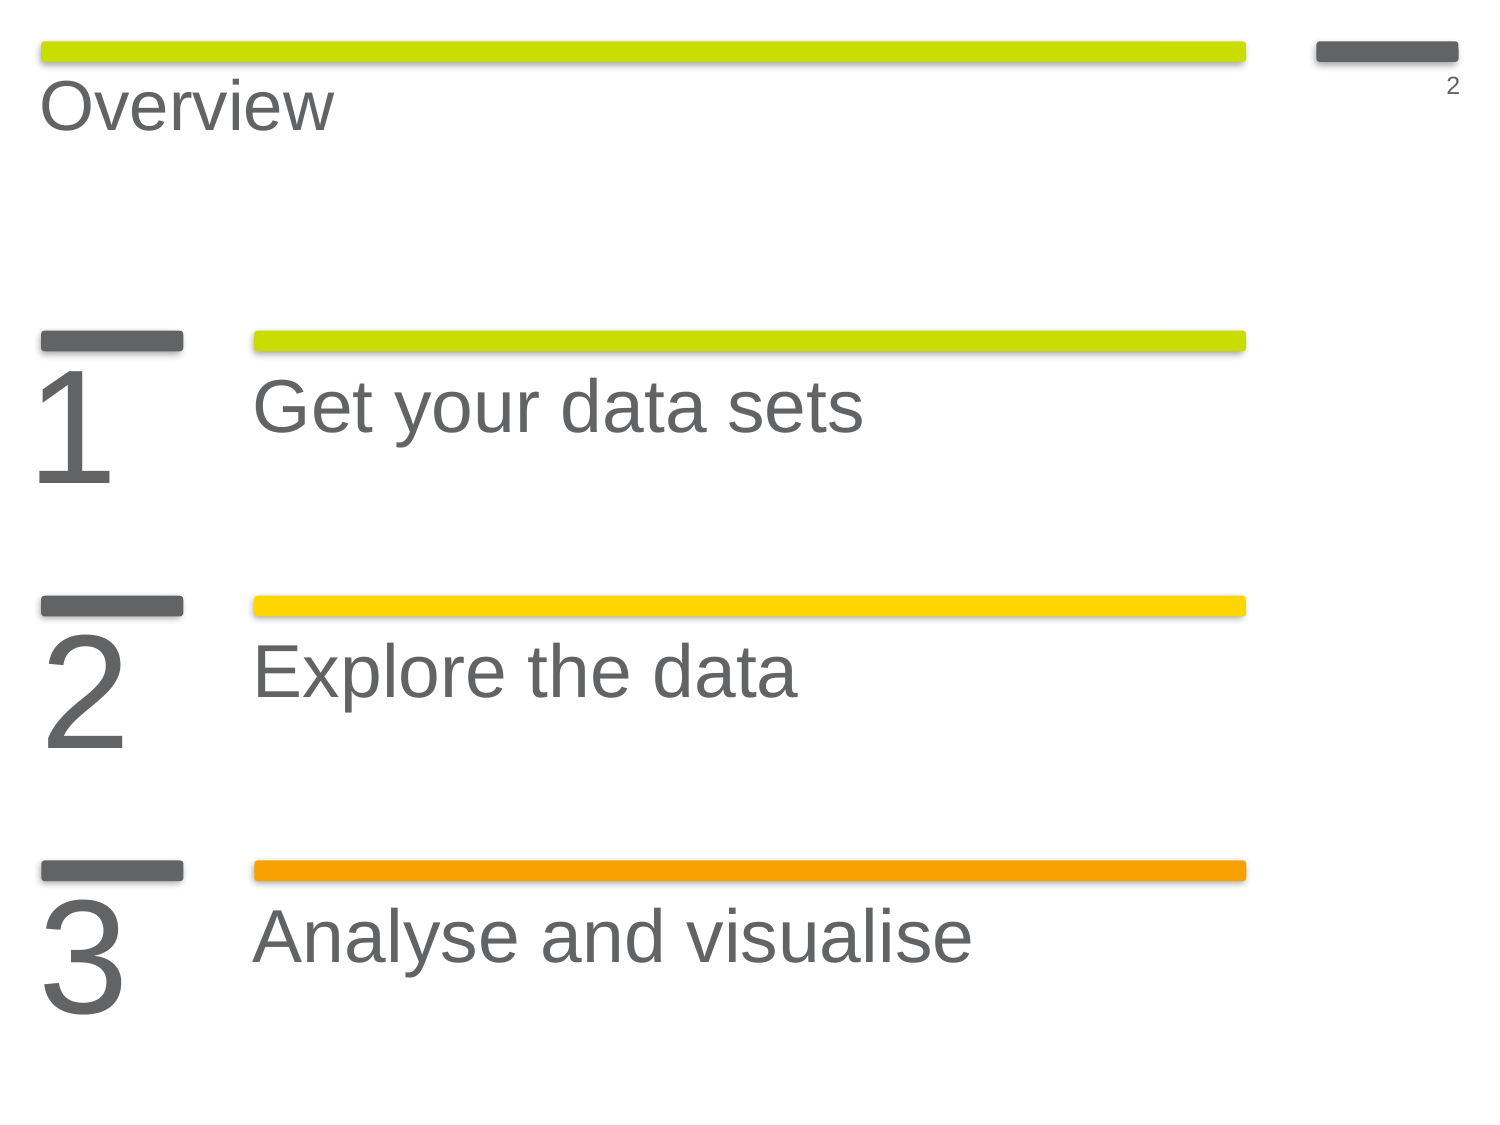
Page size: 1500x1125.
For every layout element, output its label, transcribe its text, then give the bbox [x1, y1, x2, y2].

list Overview [24, 65, 1248, 333]
list Analyse and visualise [237, 880, 1247, 1125]
slide_number 2 [1316, 61, 1476, 116]
list Get your data sets [237, 350, 1247, 596]
list Explore the data [237, 614, 1247, 860]
